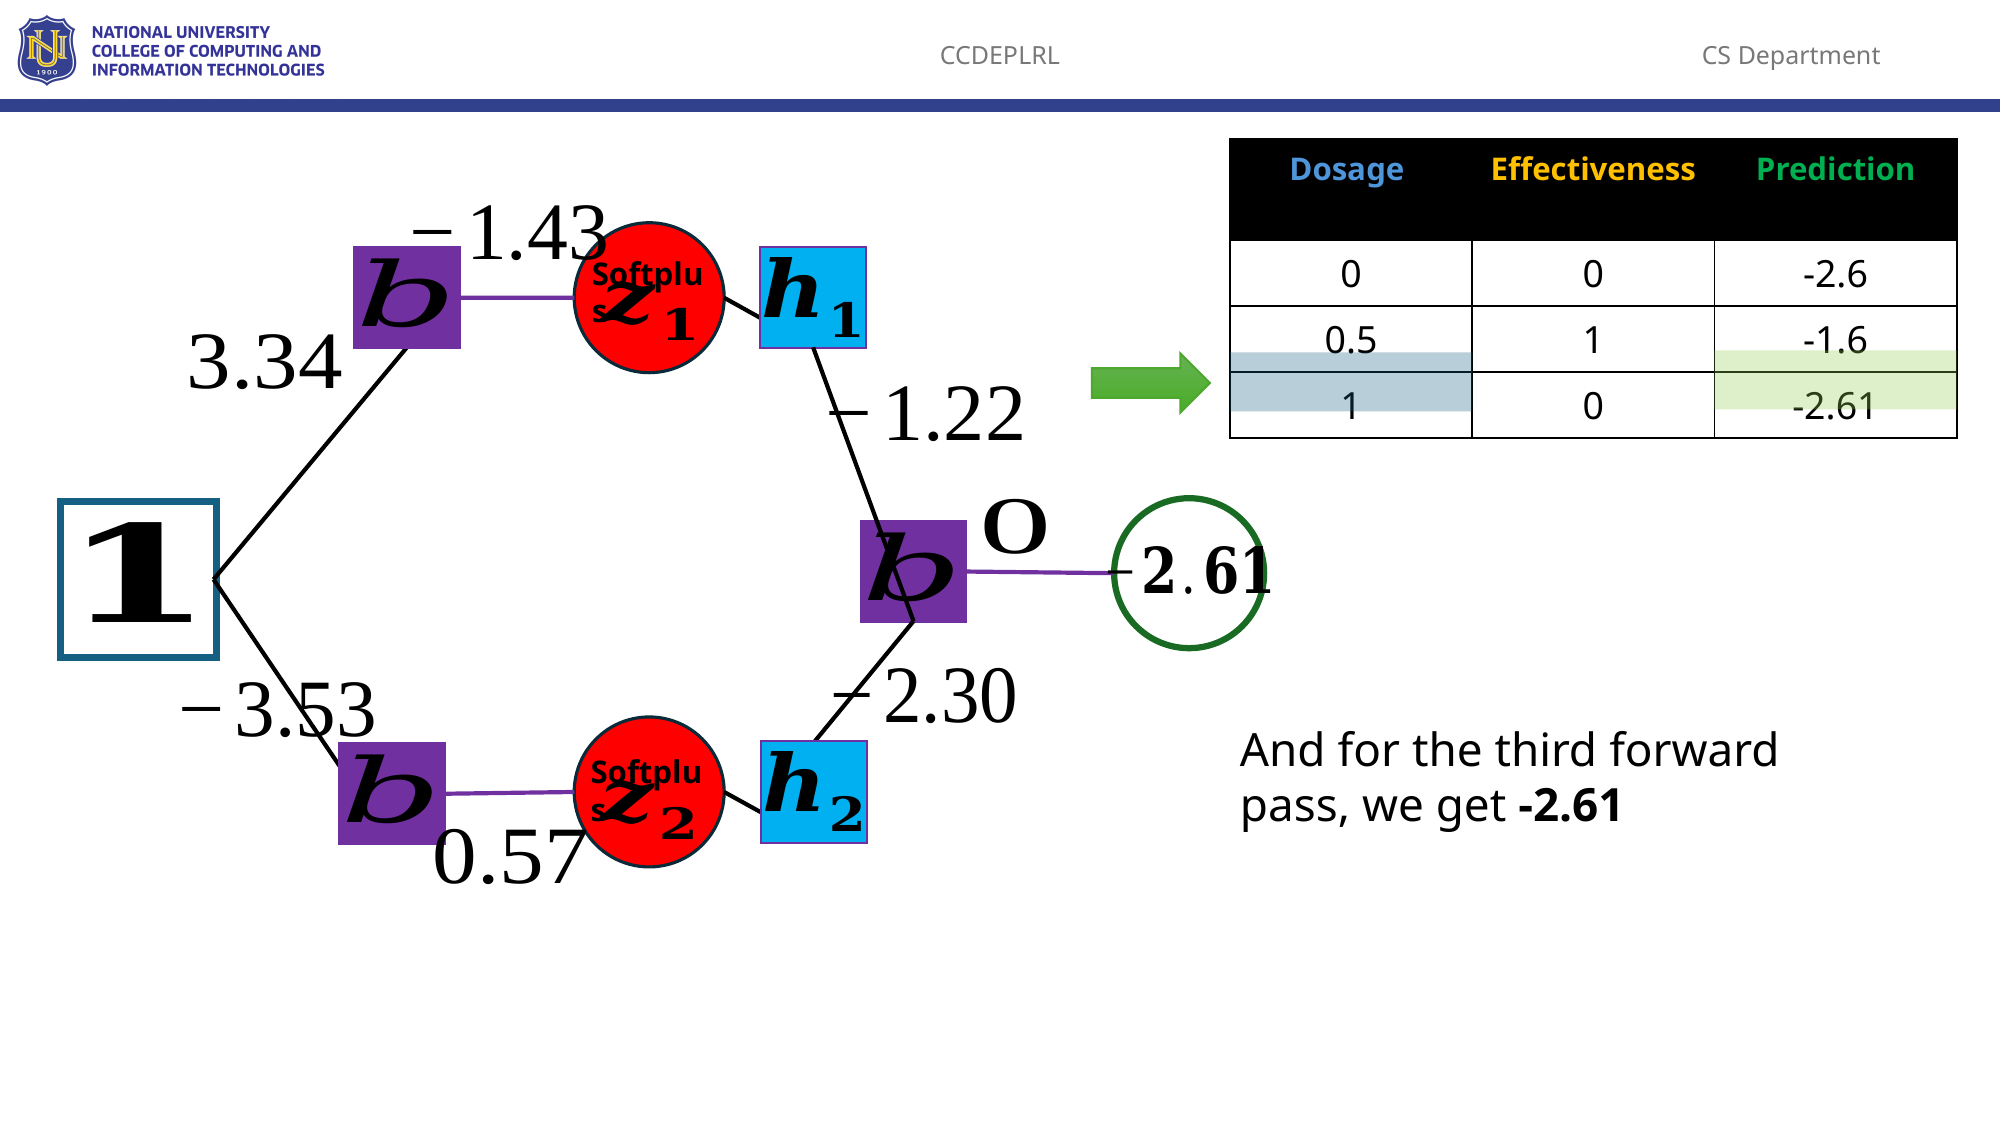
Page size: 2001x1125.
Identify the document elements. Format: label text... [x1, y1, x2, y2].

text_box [812, 346, 863, 573]
text_box [585, 835, 713, 869]
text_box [442, 791, 575, 795]
picture [0, 0, 337, 99]
text_box [1112, 496, 1264, 650]
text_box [213, 578, 341, 795]
text_box [603, 221, 706, 246]
text_box Softplus [577, 246, 730, 337]
text_box Softplus [575, 745, 728, 835]
text_box [1090, 351, 1212, 416]
text_box [1713, 349, 1958, 411]
text_box [588, 715, 710, 745]
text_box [813, 573, 863, 743]
text_box [572, 272, 577, 324]
text_box [583, 337, 715, 375]
text_box [1228, 351, 1474, 413]
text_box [213, 297, 356, 580]
text_box And for the third forward pass, we get -2.61 [1225, 713, 1894, 838]
